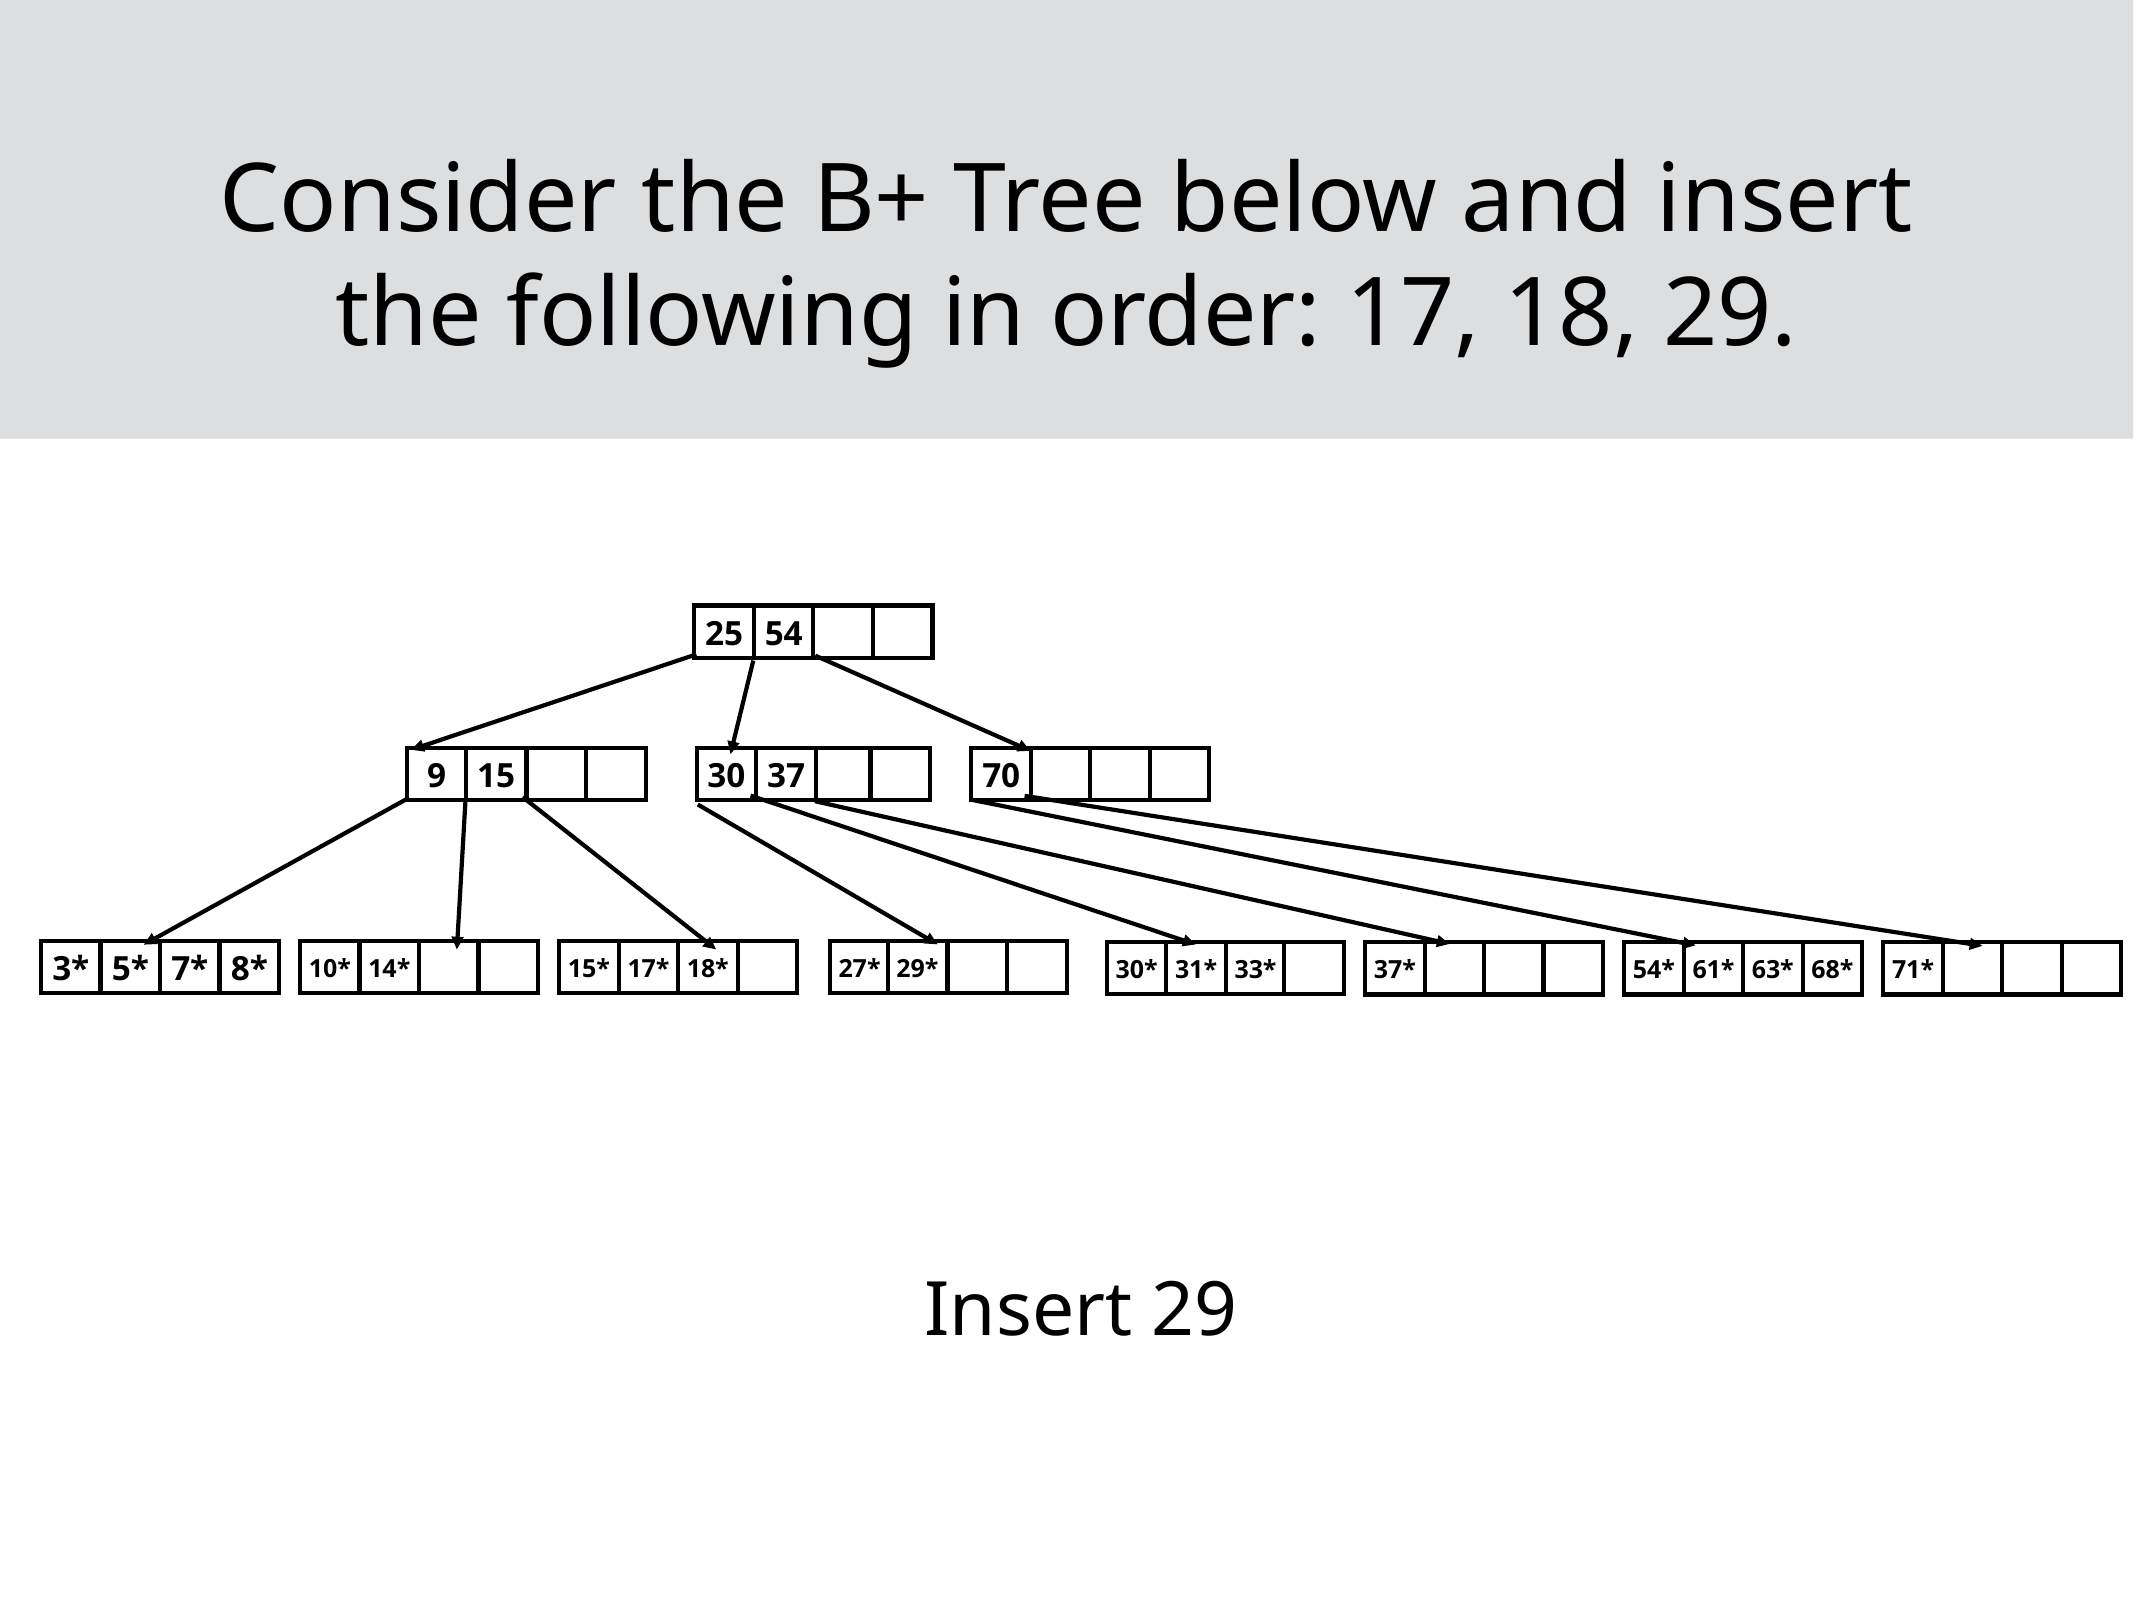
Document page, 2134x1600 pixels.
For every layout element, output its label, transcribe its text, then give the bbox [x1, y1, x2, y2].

text_box [0, 0, 2134, 439]
title Consider the B+ Tree below and insert the following in order: 17, 18, 29. [155, 72, 1978, 428]
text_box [40, 605, 2122, 995]
text_box Insert 29 [916, 1251, 1247, 1359]
